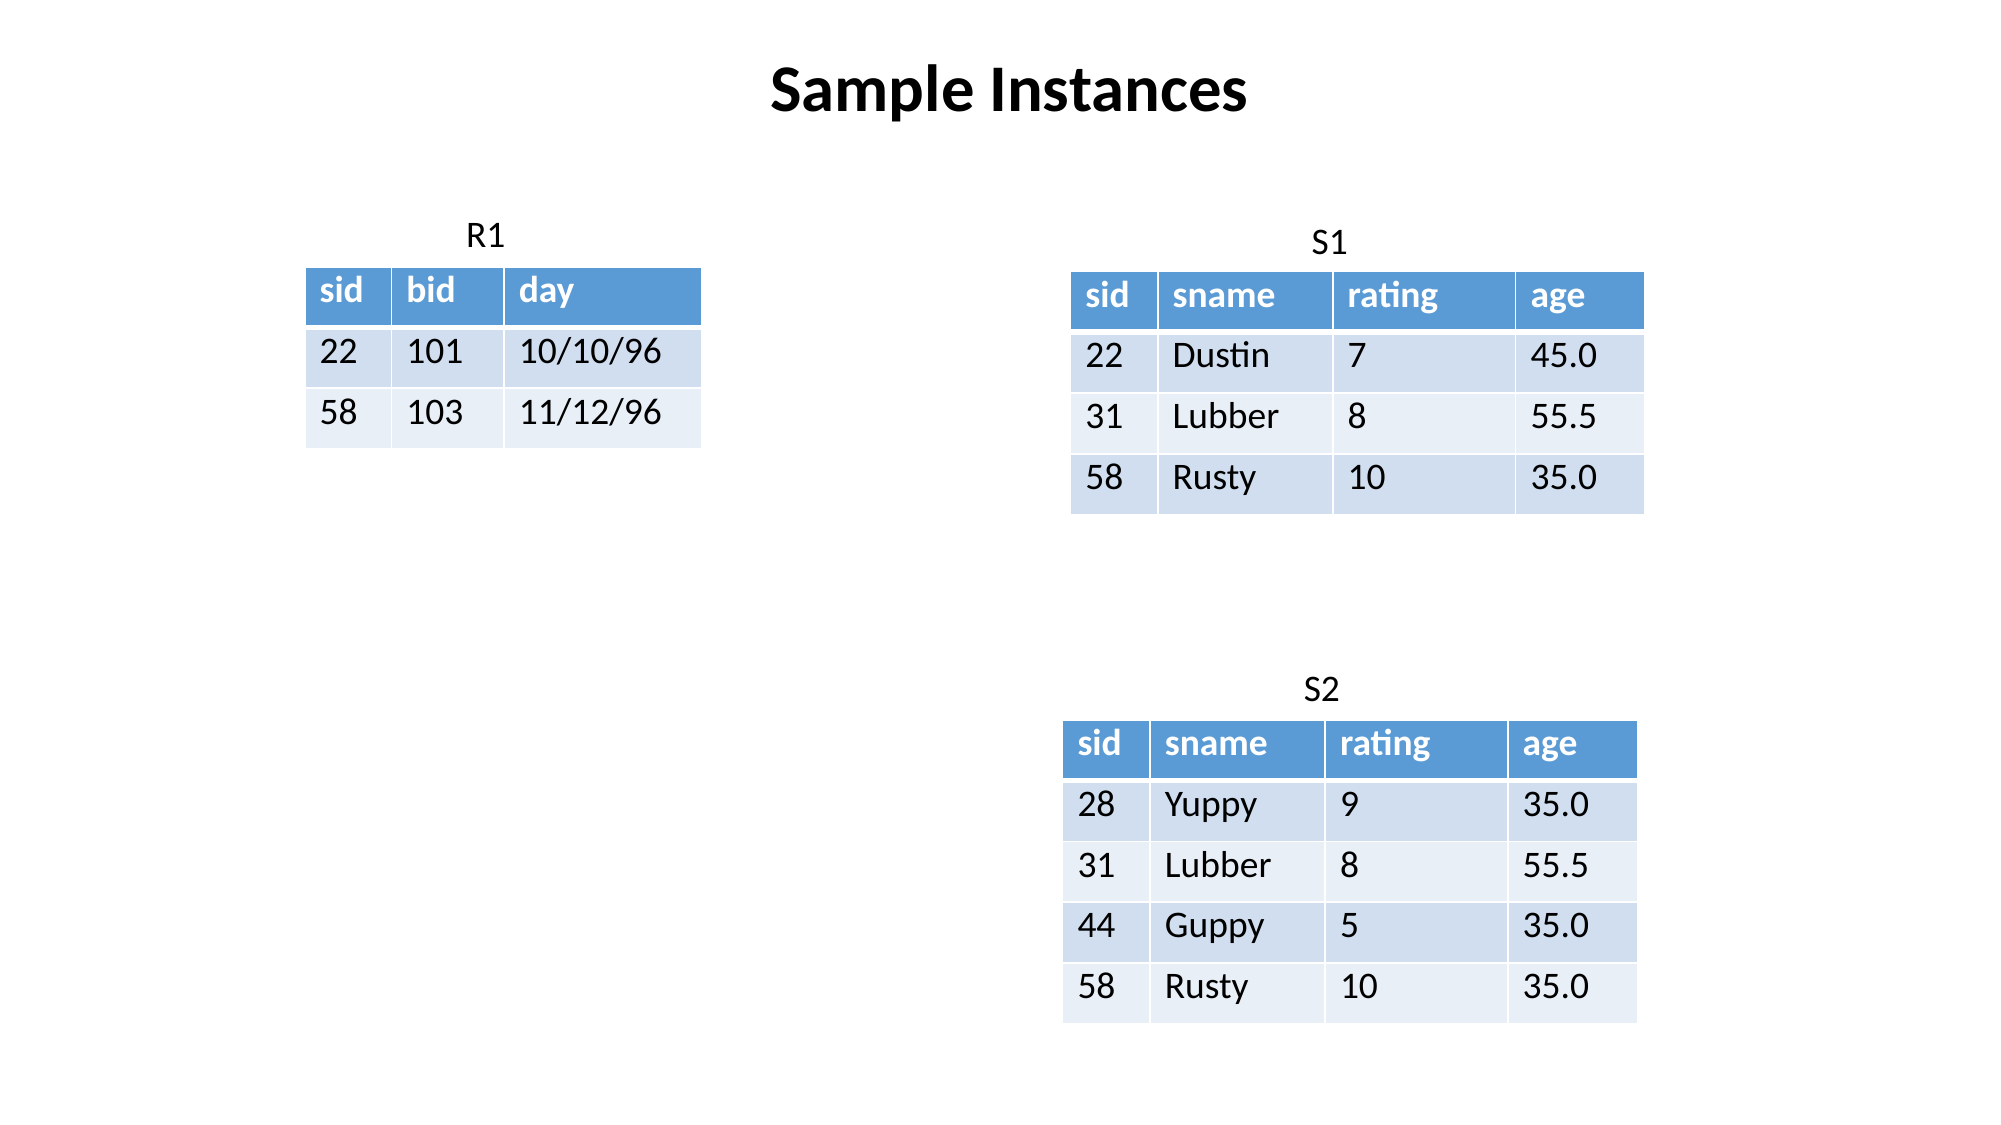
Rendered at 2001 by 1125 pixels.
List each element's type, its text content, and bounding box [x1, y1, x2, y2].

table_cell 8 [1326, 842, 1507, 901]
table_cell 55.5 [1509, 842, 1637, 901]
text_box S2 [1289, 656, 1369, 716]
table_cell Lubber [1159, 394, 1332, 453]
table_header age [1516, 272, 1644, 329]
table_header sid [1071, 272, 1157, 329]
text_box R1 [451, 203, 532, 263]
table_cell 35.0 [1509, 903, 1637, 962]
table_cell Rusty [1151, 964, 1324, 1023]
table_cell 22 [306, 330, 391, 387]
table_header sid [306, 268, 391, 325]
table_cell 45.0 [1516, 335, 1644, 392]
table_header sname [1159, 272, 1332, 329]
table_cell 10 [1334, 455, 1515, 514]
table_cell 7 [1334, 335, 1515, 392]
table_cell 10/10/96 [505, 330, 701, 387]
table_cell Lubber [1151, 842, 1324, 901]
table_cell 35.0 [1516, 455, 1644, 514]
table_header sid [1063, 721, 1149, 778]
table_header bid [392, 268, 503, 325]
table_header rating [1326, 721, 1507, 778]
table_cell Guppy [1151, 903, 1324, 962]
table_cell Yuppy [1151, 783, 1324, 841]
table_cell 58 [1063, 964, 1149, 1023]
table_cell 58 [1071, 455, 1157, 514]
table_header sname [1151, 721, 1324, 778]
table_cell 10 [1326, 964, 1507, 1023]
table_header rating [1334, 272, 1515, 329]
table_cell 103 [392, 389, 503, 448]
table_cell 8 [1334, 394, 1515, 453]
table_cell 31 [1071, 394, 1157, 453]
table_cell Dustin [1159, 335, 1332, 392]
table_cell 35.0 [1509, 783, 1637, 841]
table_cell 101 [392, 330, 503, 387]
table_cell 58 [306, 389, 391, 448]
table_header day [505, 268, 701, 325]
table_cell 11/12/96 [505, 389, 701, 448]
table_cell 9 [1326, 783, 1507, 841]
table_header age [1509, 721, 1637, 778]
table_cell 44 [1063, 903, 1149, 962]
table_cell 31 [1063, 842, 1149, 901]
table_cell 35.0 [1509, 964, 1637, 1023]
table_cell Rusty [1159, 455, 1332, 514]
text_box S1 [1296, 209, 1377, 269]
table_cell 55.5 [1516, 394, 1644, 453]
text_box Sample Instances [381, 37, 1638, 133]
table_cell 28 [1063, 783, 1149, 841]
table_cell 5 [1326, 903, 1507, 962]
table_cell 22 [1071, 335, 1157, 392]
